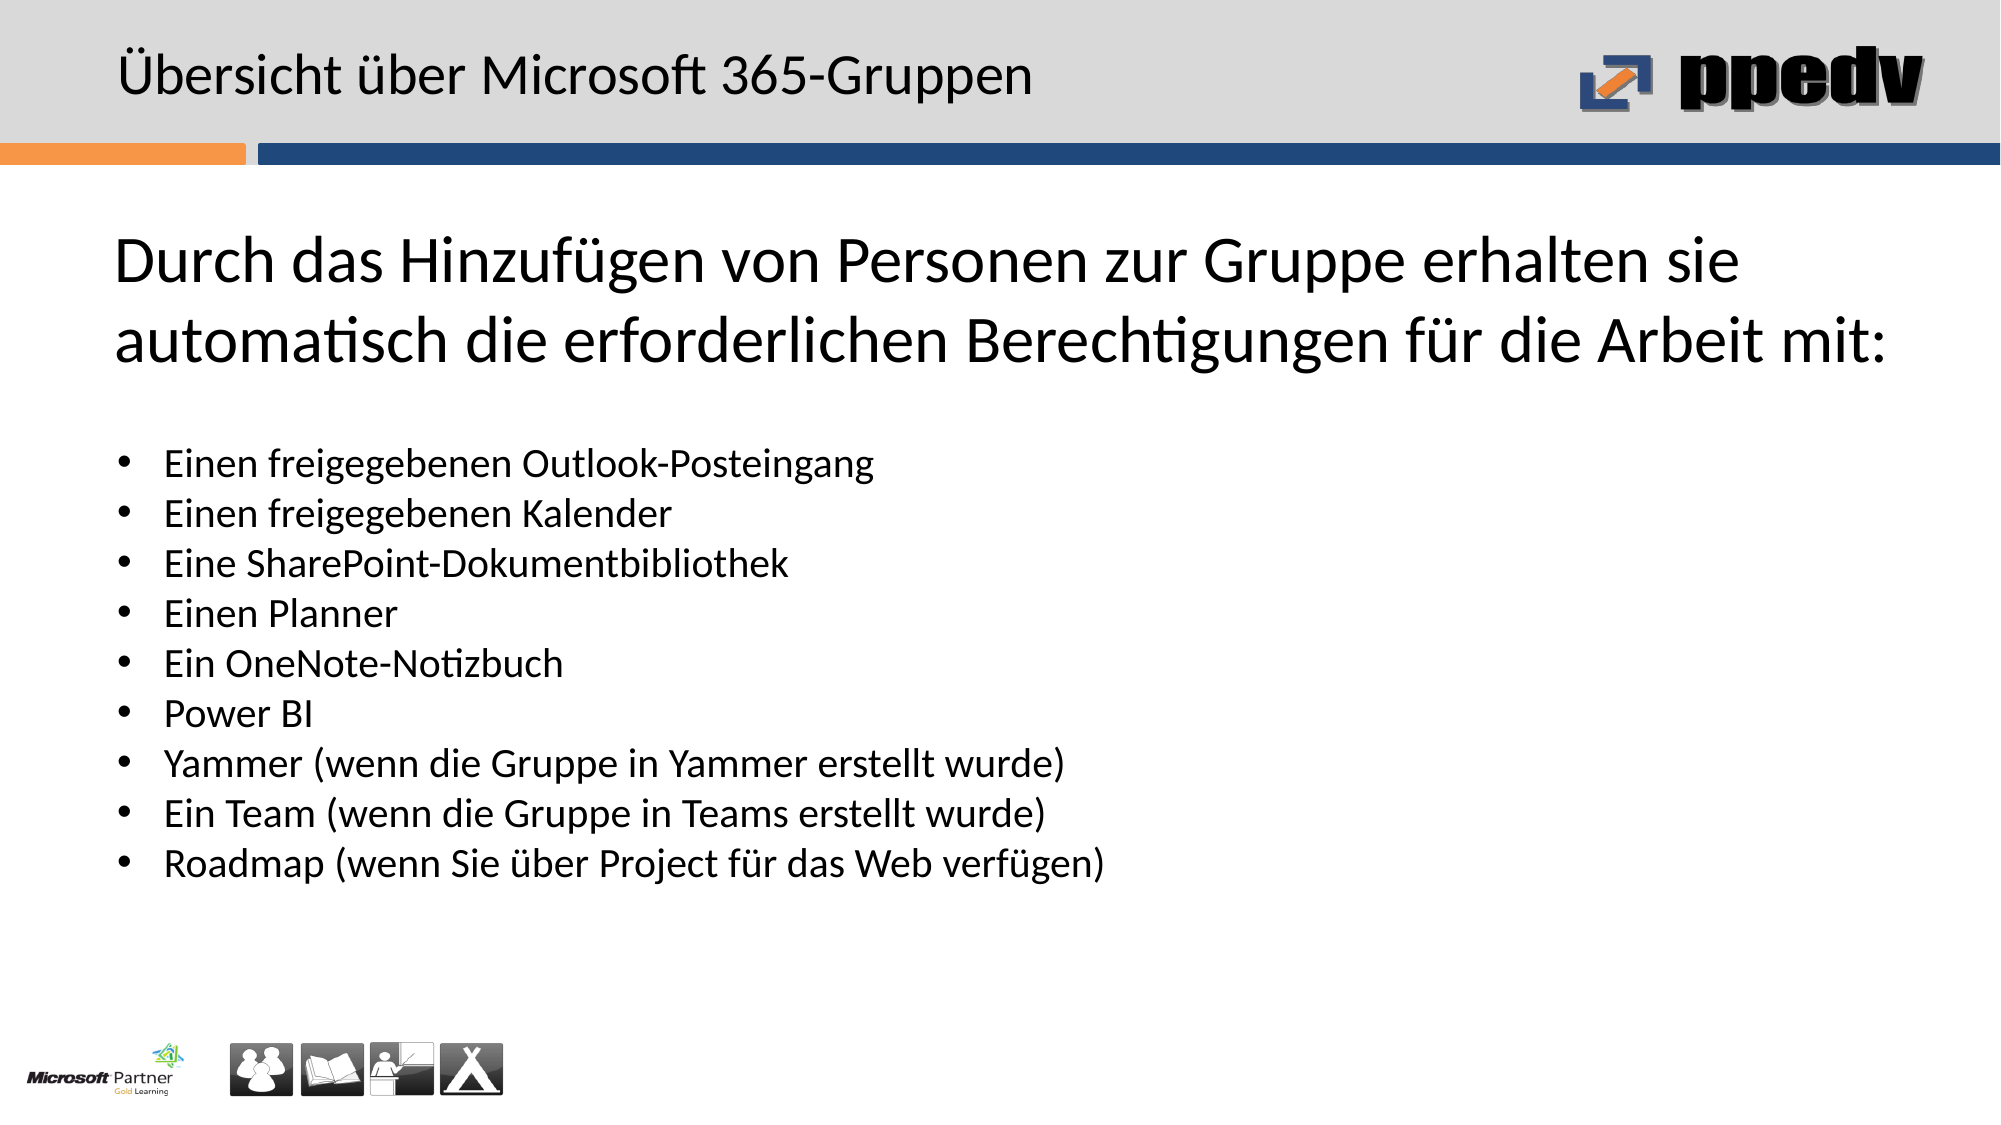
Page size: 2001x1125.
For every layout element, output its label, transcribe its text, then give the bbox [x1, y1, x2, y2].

picture [7, 1023, 528, 1118]
list Durch das Hinzufügen von Personen zur Gruppe erhalten sie automatisch die erforderlichen Berechtigungen für die Arbeit mit: [99, 208, 1982, 395]
picture [1566, 40, 1953, 123]
text_box Einen freigegebenen Outlook-Posteingang Einen freigegebenen Kalender Eine SharePoint-Dokumentbibliothek Einen Planner Ein OneNote-Notizbuch Power BI Yammer (wenn die Gruppe in Yammer erstellt wurde) Ein Team (wenn die Gruppe in Teams erstellt wurde) Roadmap (wenn Sie über Project für das Web verfügen) [102, 428, 1313, 894]
title Übersicht über Microsoft 365-Gruppen [102, 5, 1520, 138]
